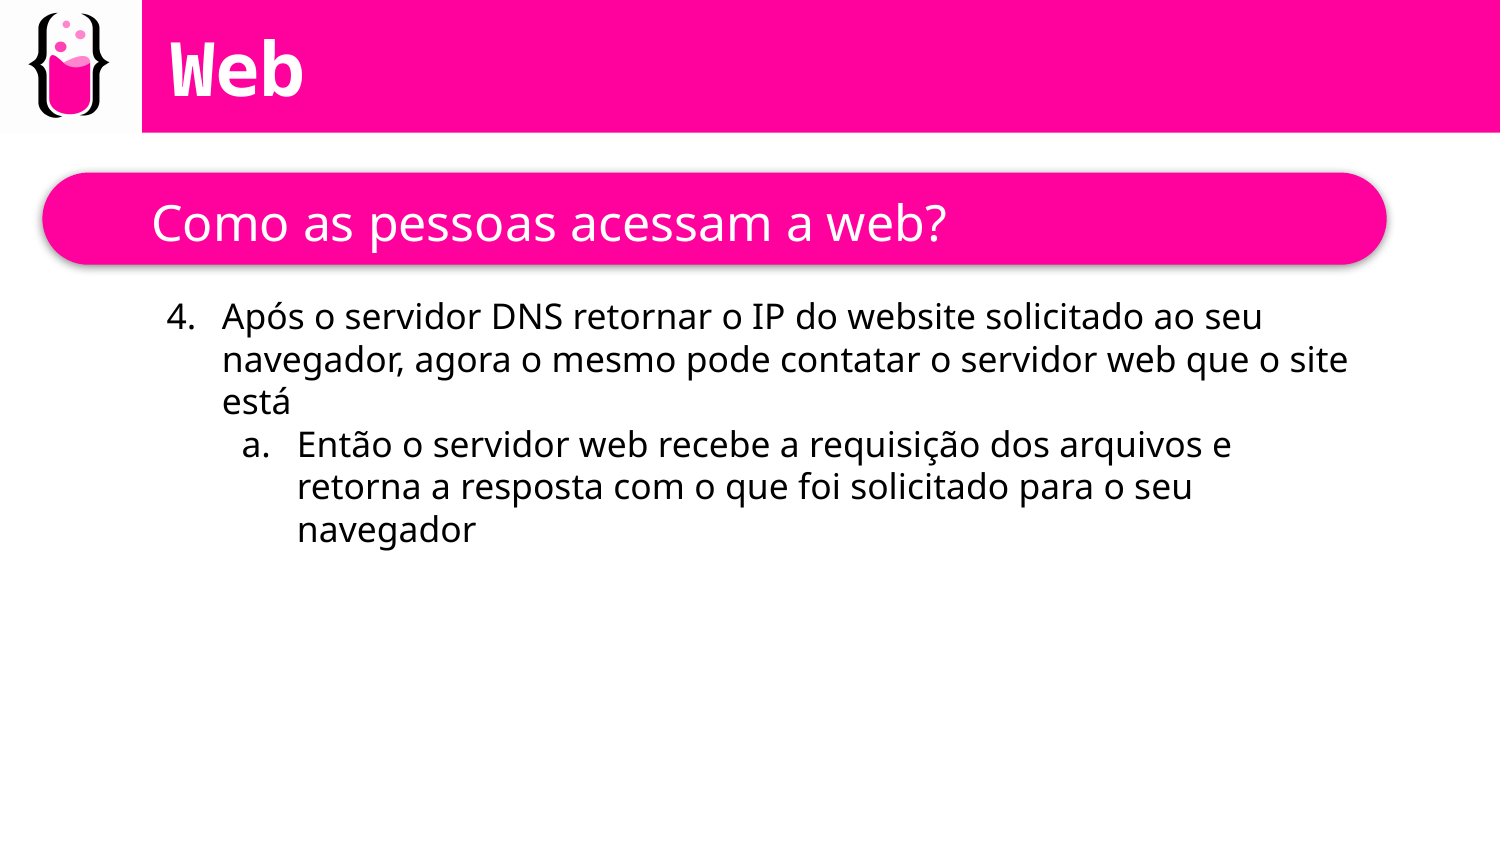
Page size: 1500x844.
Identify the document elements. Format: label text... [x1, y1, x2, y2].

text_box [0, 0, 1500, 133]
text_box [42, 170, 1387, 265]
text_box Após o servidor DNS retornar o IP do website solicitado ao seu navegador, agora o mesmo pode contatar o servidor web que o site está Então o servidor web recebe a requisição dos arquivos e retorna a resposta com o que foi solicitado para o seu navegador [131, 279, 1369, 486]
